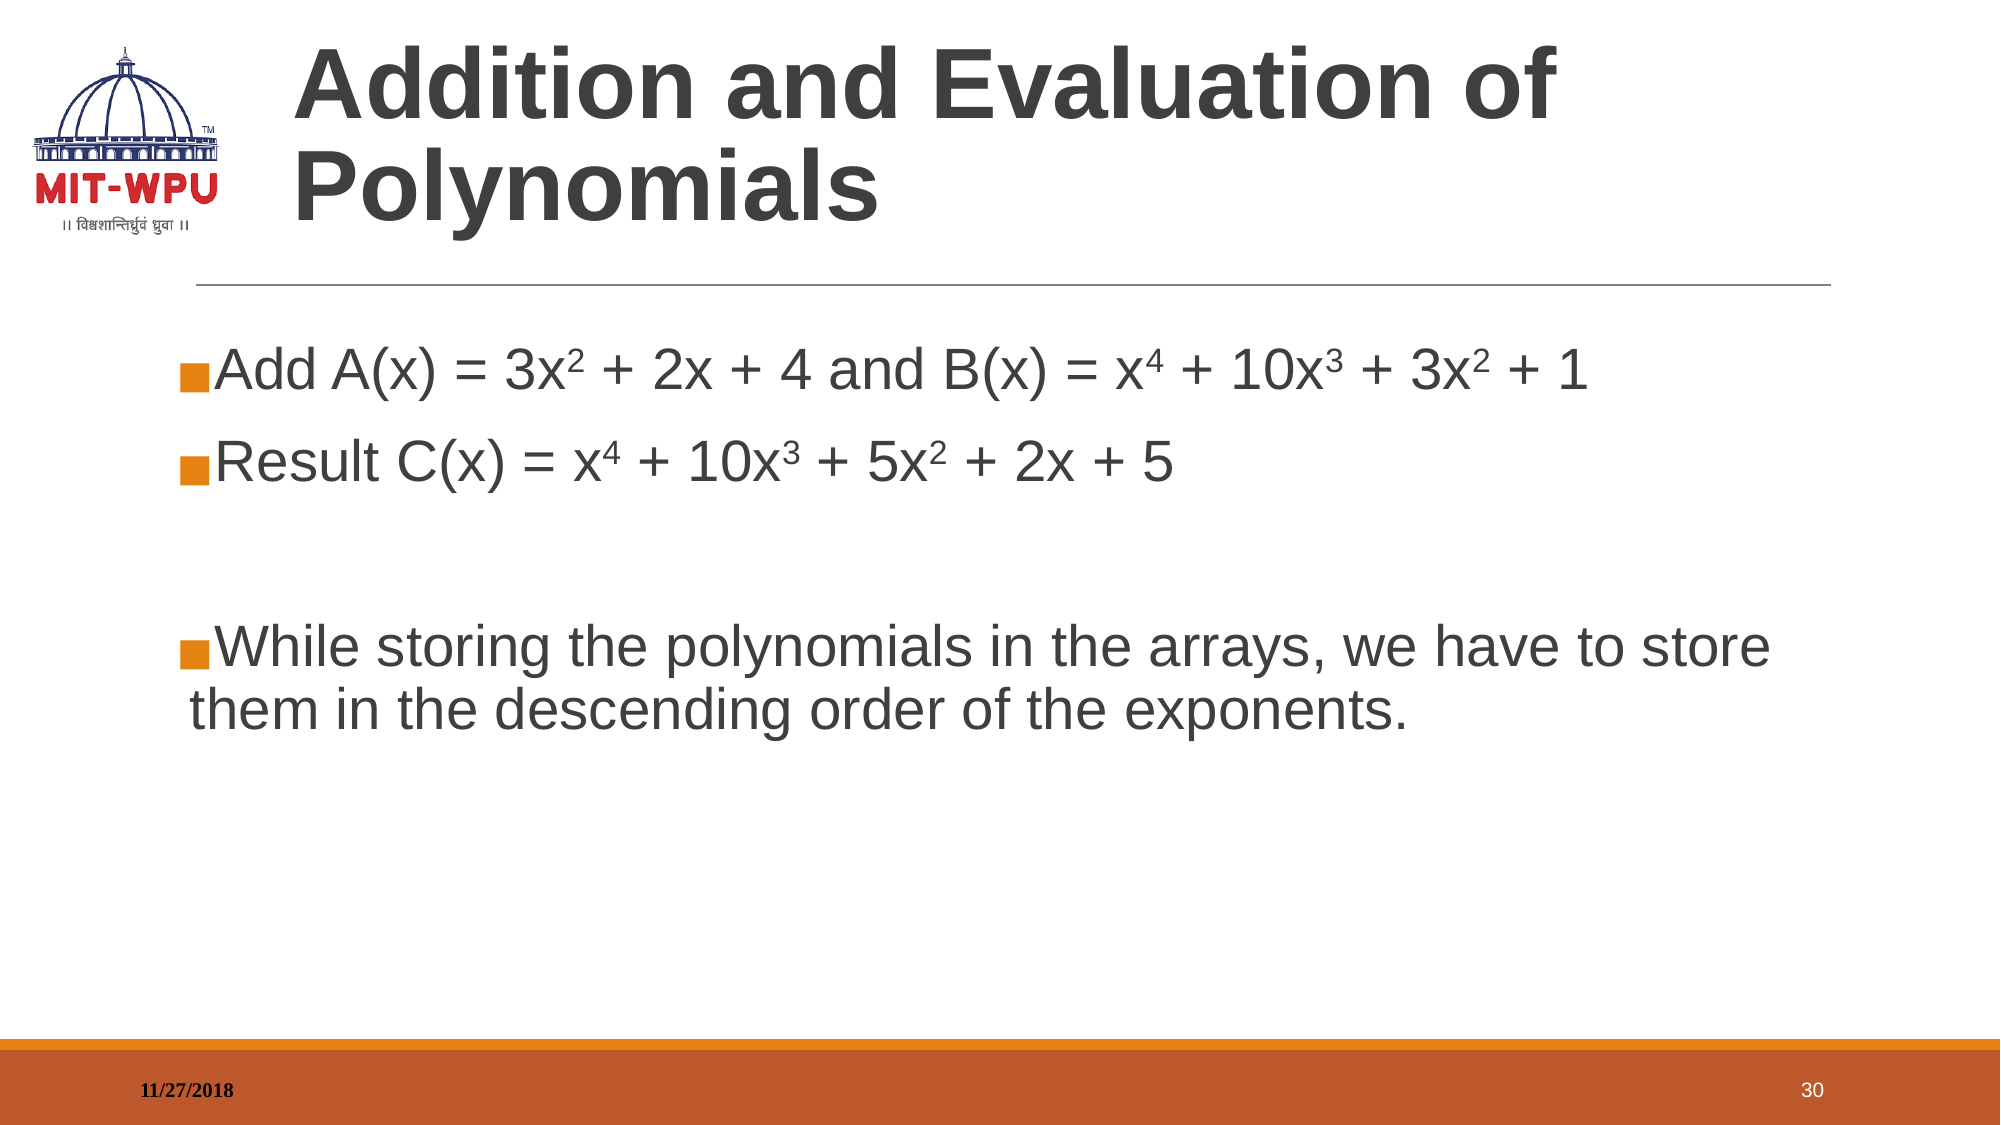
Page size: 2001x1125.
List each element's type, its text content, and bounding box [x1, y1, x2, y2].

text_box 30 [1624, 1059, 1840, 1120]
list Add A(x) = 3x2 + 2x + 4 and B(x) = x4 + 10x3 + 3x2 + 1 Result C(x) = x4 + 10x3 + 5x2 + 2x + 5 While storing the polynomials in the arrays, we have to store them in the descending order of the exponents. [175, 332, 1826, 979]
picture [31, 46, 241, 236]
title Addition and Evaluation of Polynomials [277, 89, 1928, 249]
text_box 11/27/2018 [124, 1059, 575, 1120]
